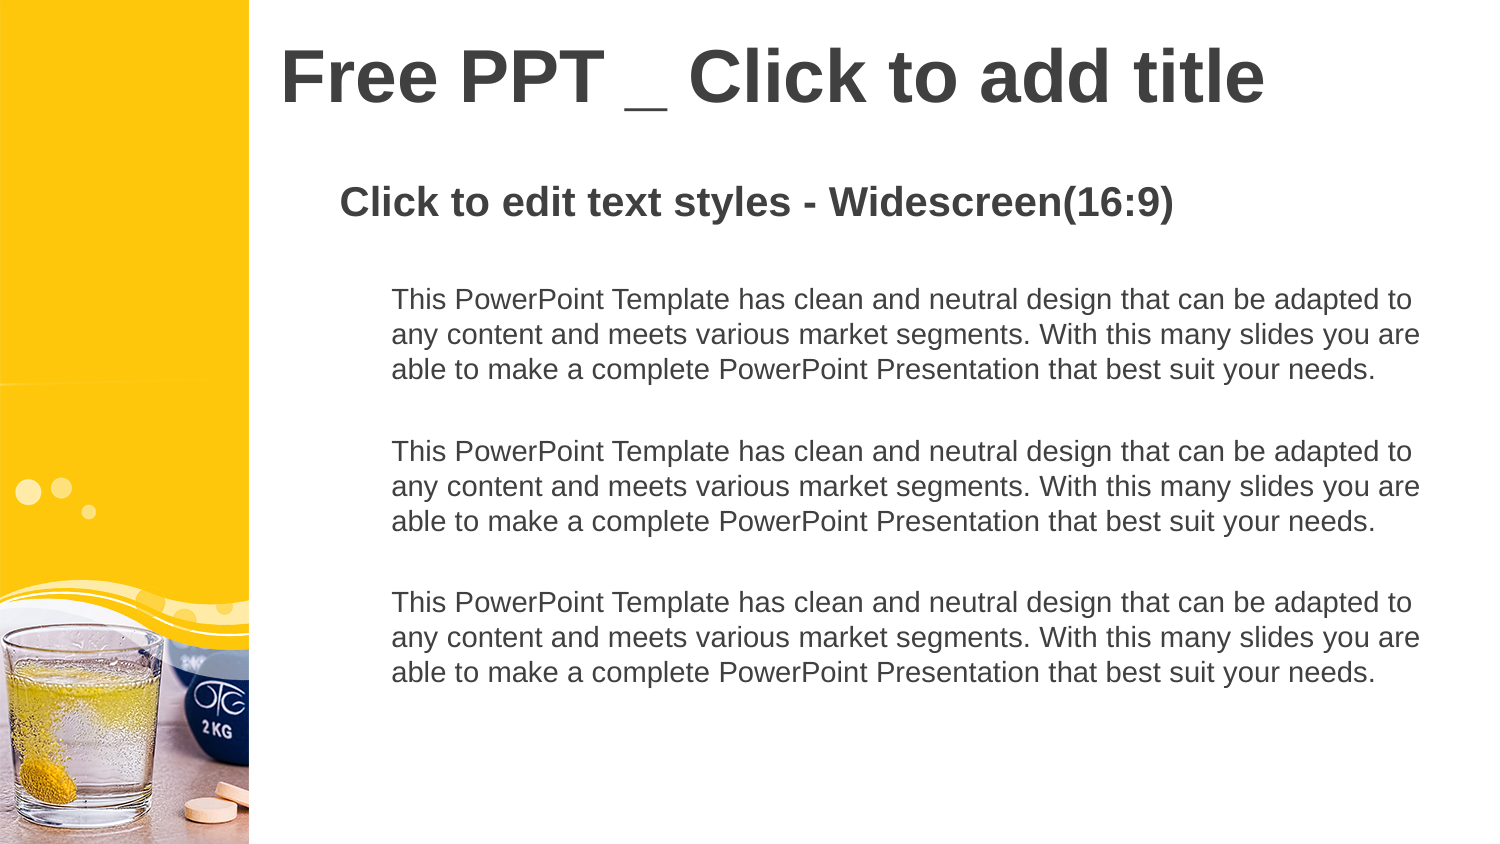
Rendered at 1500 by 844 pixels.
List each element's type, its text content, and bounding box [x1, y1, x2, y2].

title Free PPT _ Click to add title [265, 0, 1500, 146]
list This PowerPoint Template has clean and neutral design that can be adapted to any content and meets various market segments. With this many slides you are able to make a complete PowerPoint Presentation that best suit your needs. This PowerPoint Template has clean and neutral design that can be adapted to any content and meets various market segments. With this many slides you are able to make a complete PowerPoint Presentation that best suit your needs. This PowerPoint Template has clean and neutral design that can be adapted to any content and meets various market segments. With this many slides you are able to make a complete PowerPoint Presentation that best suit your needs. [326, 273, 1461, 765]
list Click to edit text styles - Widescreen(16:9) [324, 161, 1459, 238]
picture [0, 0, 1500, 844]
